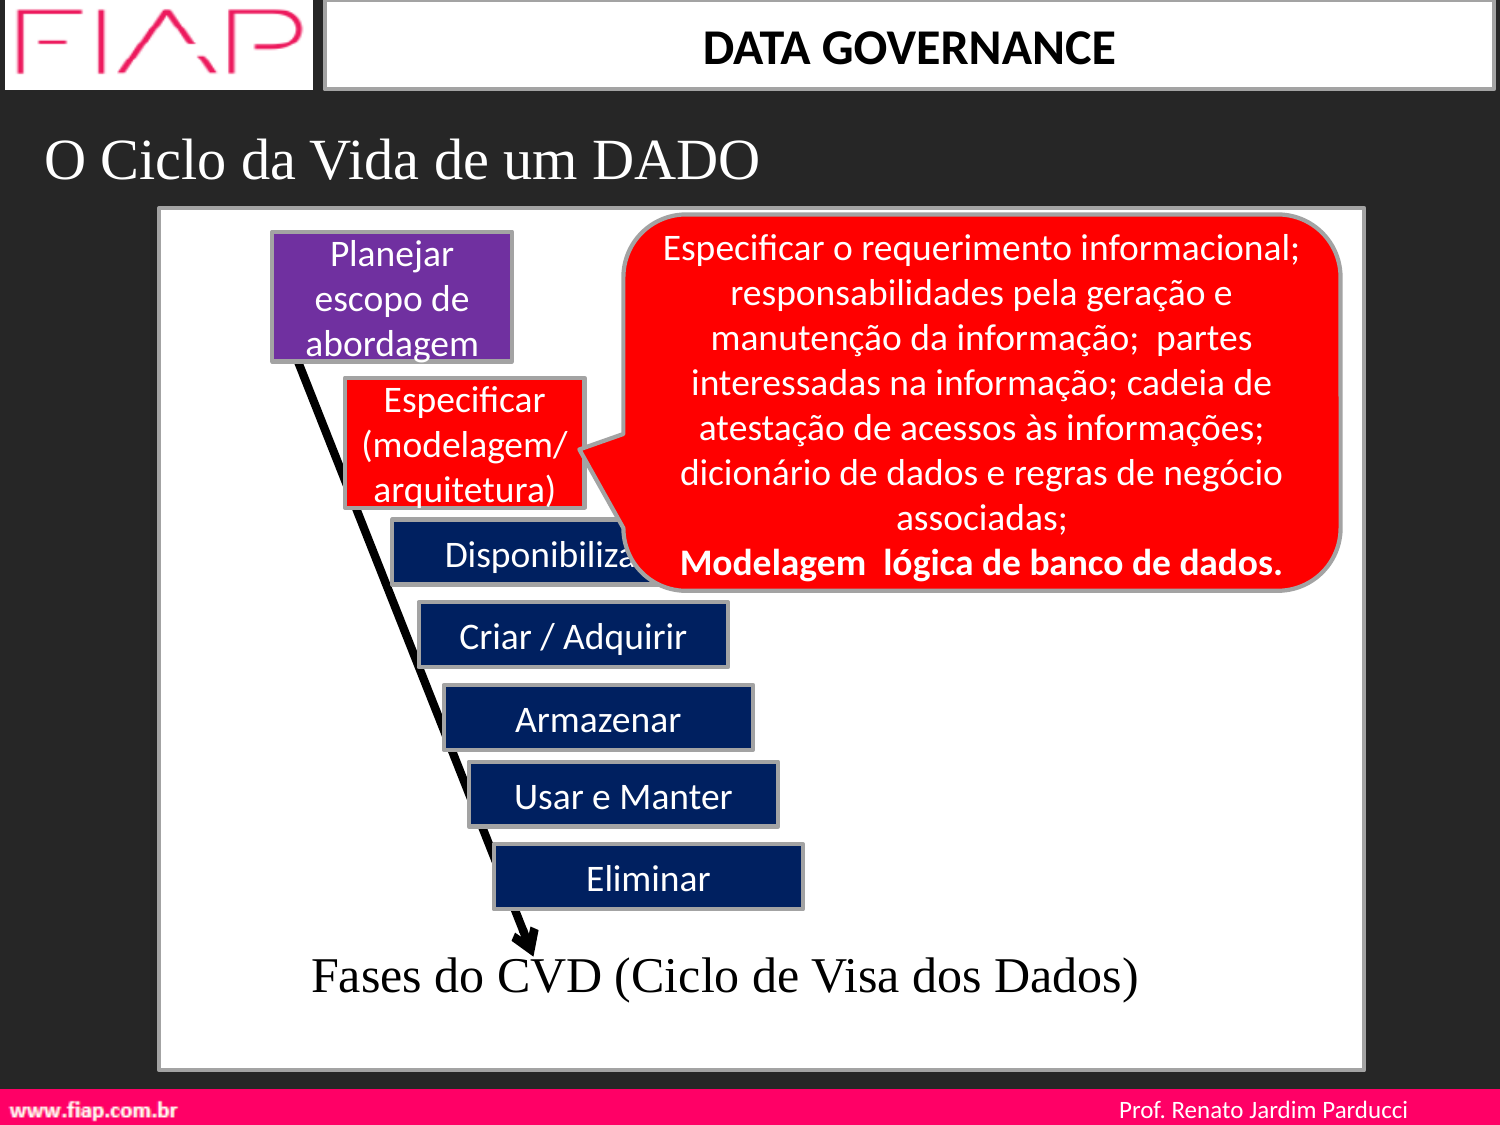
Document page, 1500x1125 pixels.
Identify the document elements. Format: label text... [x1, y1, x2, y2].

text_box Eliminar [538, 842, 805, 911]
text_box O Ciclo da Vida de um DADO [29, 113, 1375, 199]
text_box Especificar o requerimento informacional; responsabilidades pela geração e manutenção da informação; partes interessadas na informação; cadeia de atestação de acessos às informações; dicionário de dados e regras de negócio associadas; Modelagem lógica de banco de dados. [577, 212, 1343, 593]
text_box Disponibilizar [538, 517, 656, 587]
text_box Usar e Manter [538, 760, 780, 829]
text_box Especificar (modelagem/ arquitetura) [538, 376, 587, 510]
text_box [296, 357, 534, 957]
text_box Criar / Adquirir [538, 600, 730, 669]
text_box Fases do CVD (Ciclo de Visa dos Dados) [296, 935, 1176, 1011]
text_box Armazenar [538, 683, 755, 752]
text_box [157, 206, 1366, 1072]
text_box Planejar escopo de abordagem [270, 230, 514, 364]
